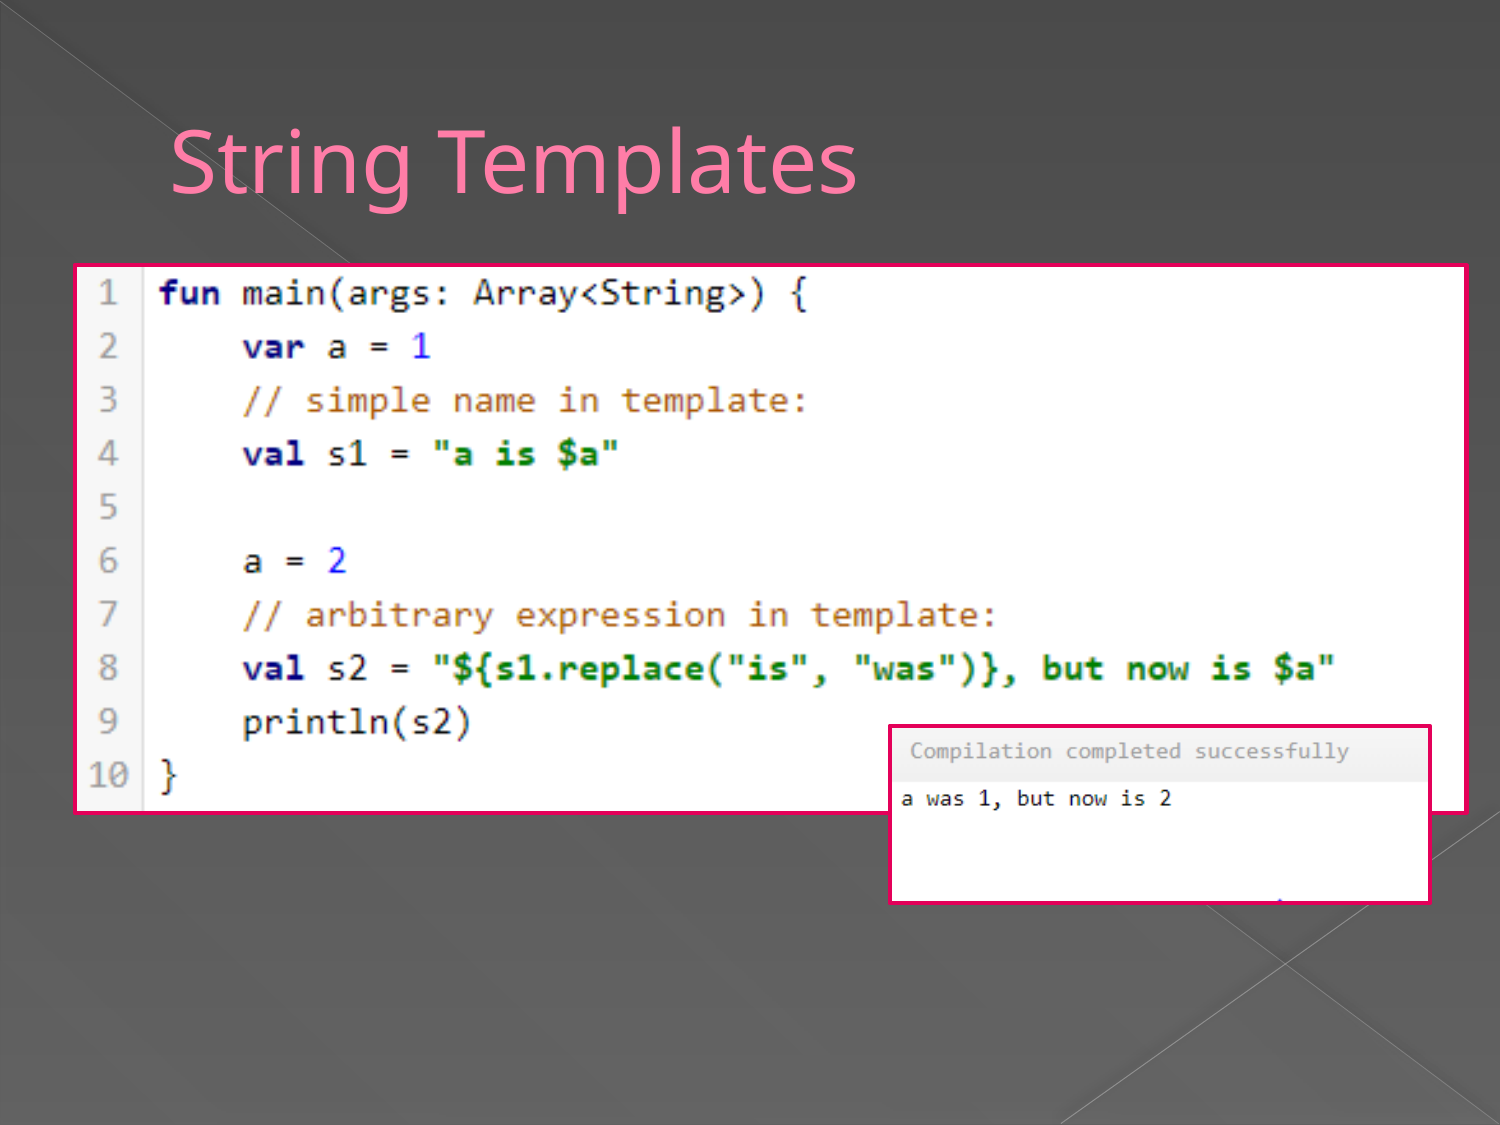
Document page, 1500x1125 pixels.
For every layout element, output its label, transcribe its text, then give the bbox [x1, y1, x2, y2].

picture [76, 266, 1465, 902]
title String Templates [75, 43, 1425, 255]
